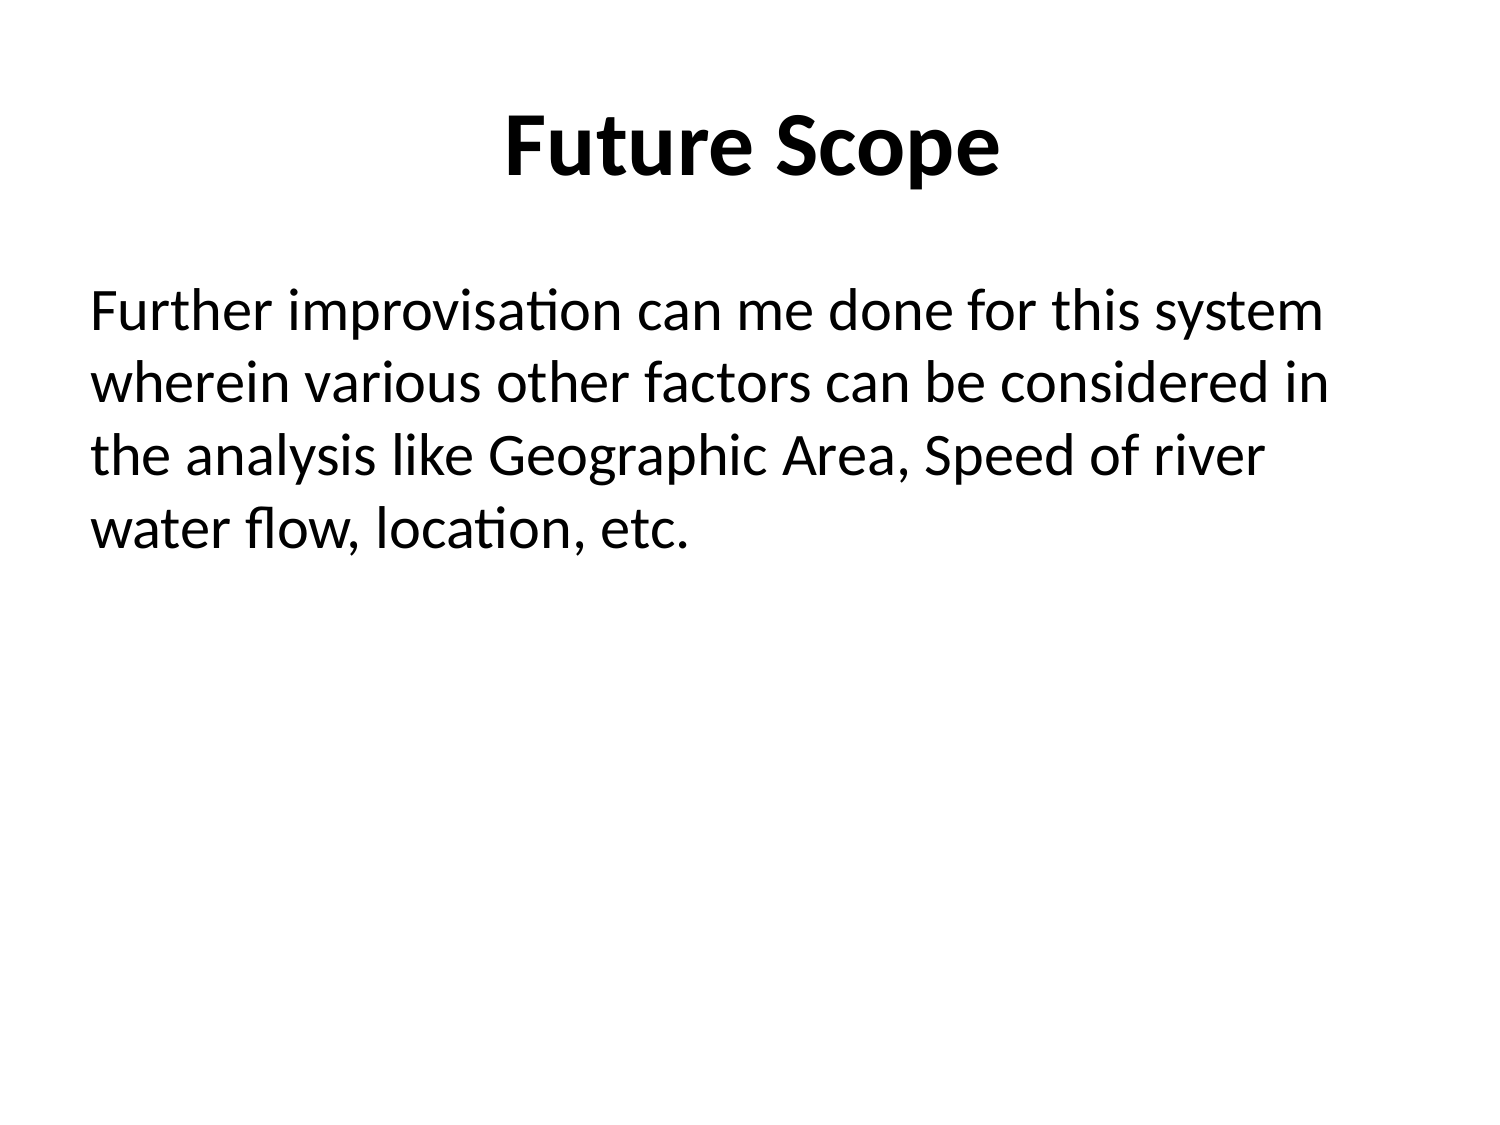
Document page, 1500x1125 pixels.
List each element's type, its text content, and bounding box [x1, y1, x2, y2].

title Future Scope [75, 45, 1425, 233]
list Further improvisation can me done for this system wherein various other factors can be considered in the analysis like Geographic Area, Speed of river water flow, location, etc. [75, 262, 1425, 1005]
